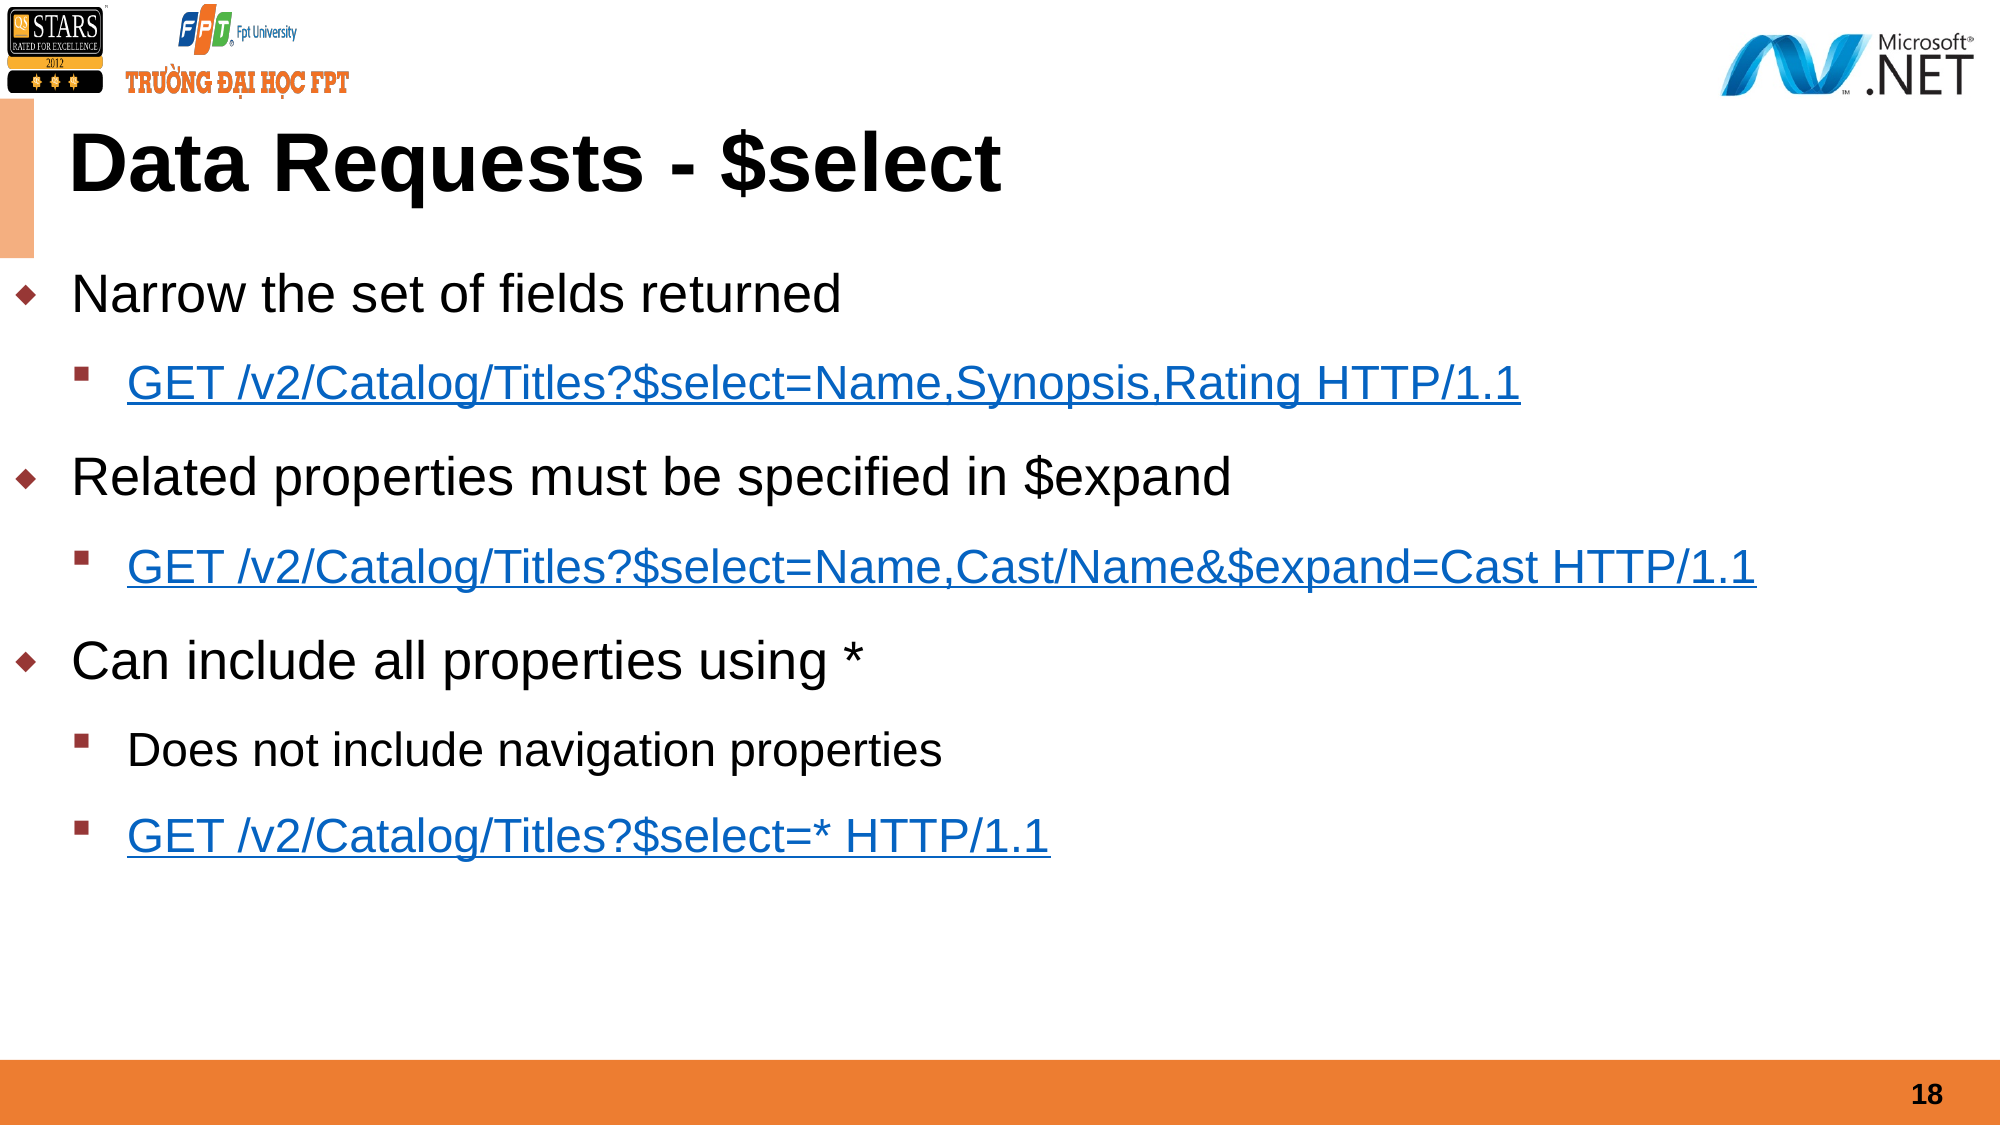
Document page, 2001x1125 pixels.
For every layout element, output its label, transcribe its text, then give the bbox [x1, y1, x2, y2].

list Narrow the set of fields returned GET /v2/Catalog/Titles?$select=Name,Synopsis,Rating HTTP/1.1 Related properties must be specified in $expand GET /v2/Catalog/Titles?$select=Name,Cast/Name&$expand=Cast HTTP/1.1 Can include all properties using * Does not include navigation properties GET /v2/Catalog/Titles?$select=* HTTP/1.1 [0, 217, 2000, 1057]
slide_number 18 [1508, 1063, 1959, 1123]
picture [7, 4, 349, 99]
picture [1685, 0, 2001, 129]
title Data Requests - $select [53, 111, 2000, 217]
